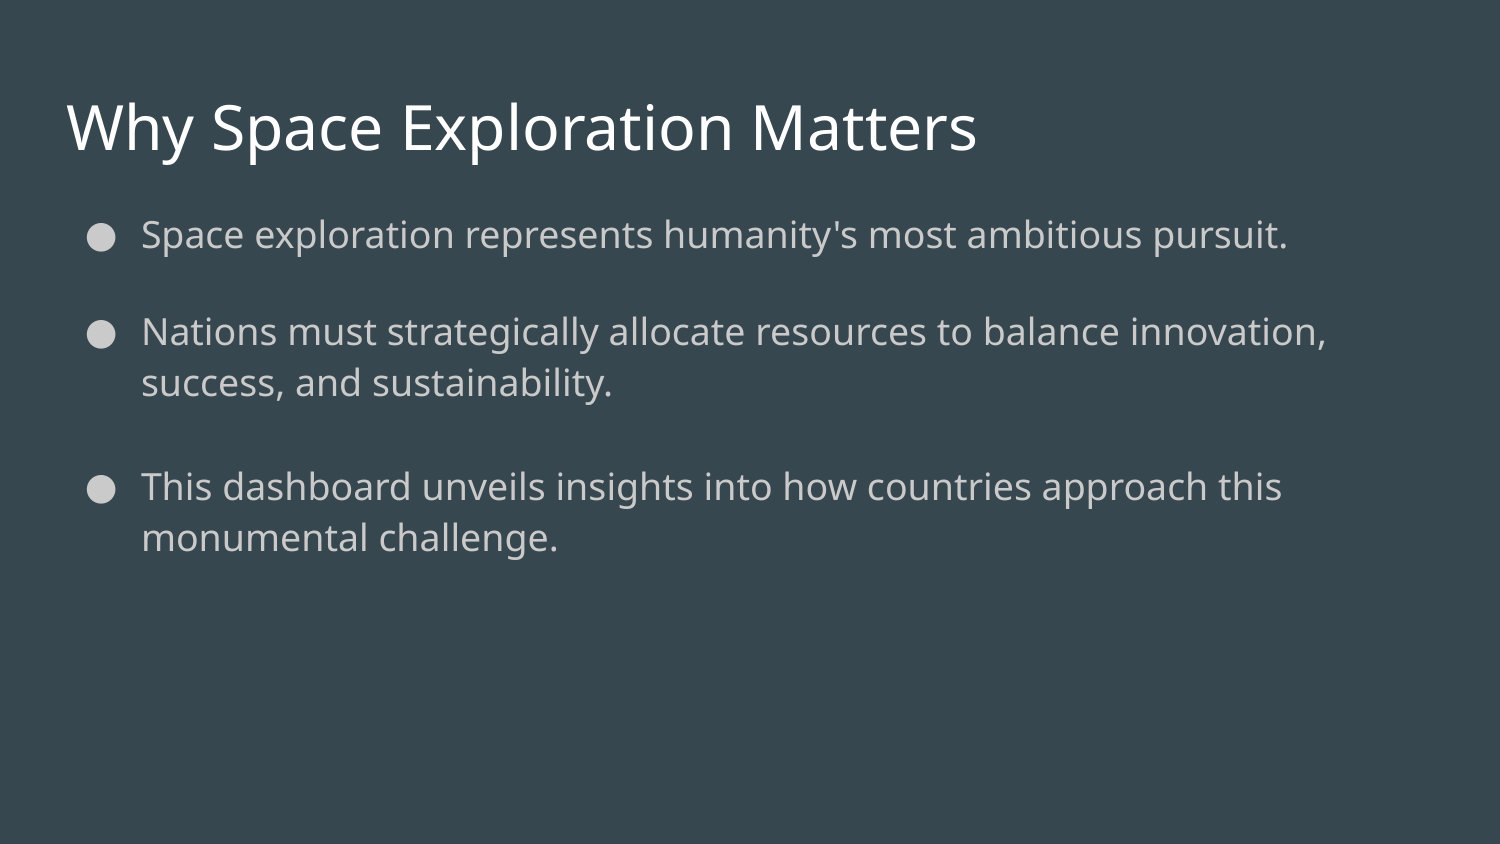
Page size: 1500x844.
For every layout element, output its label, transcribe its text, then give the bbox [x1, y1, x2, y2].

title Why Space Exploration Matters [51, 72, 1449, 167]
list Space exploration represents humanity's most ambitious pursuit. Nations must strategically allocate resources to balance innovation, success, and sustainability. This dashboard unveils insights into how countries approach this monumental challenge. [51, 189, 1449, 750]
